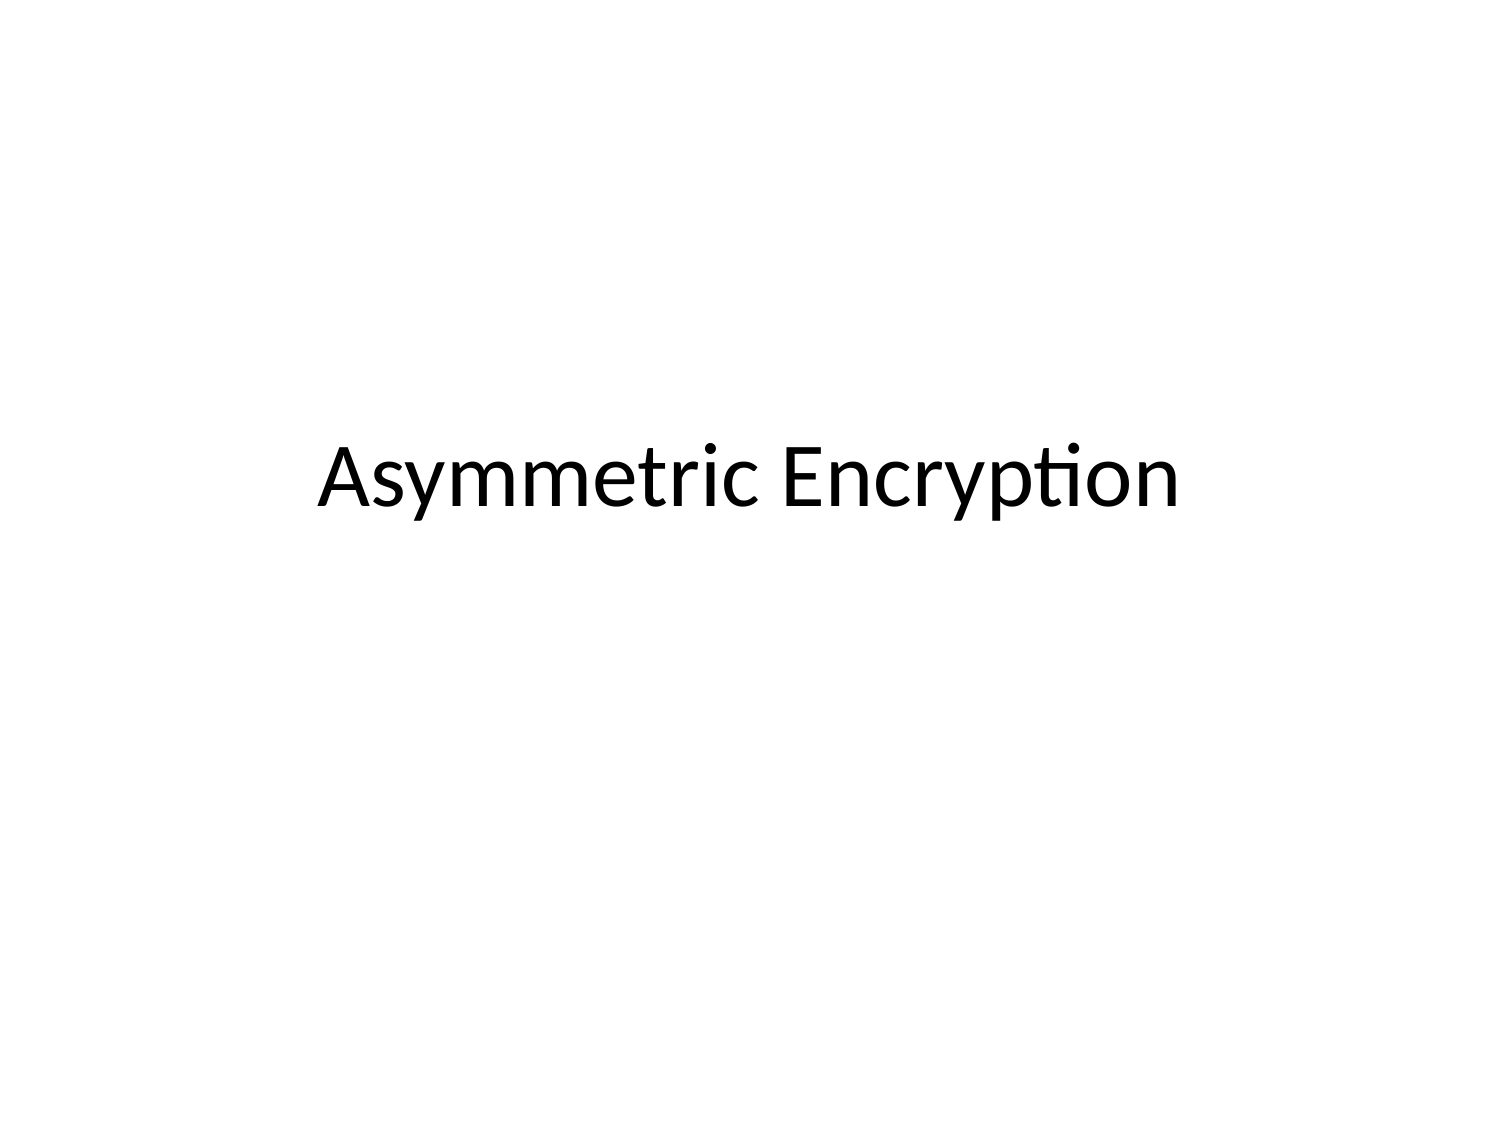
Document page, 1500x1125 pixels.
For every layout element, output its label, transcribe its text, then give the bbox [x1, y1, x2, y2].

title Asymmetric Encryption [112, 349, 1388, 591]
